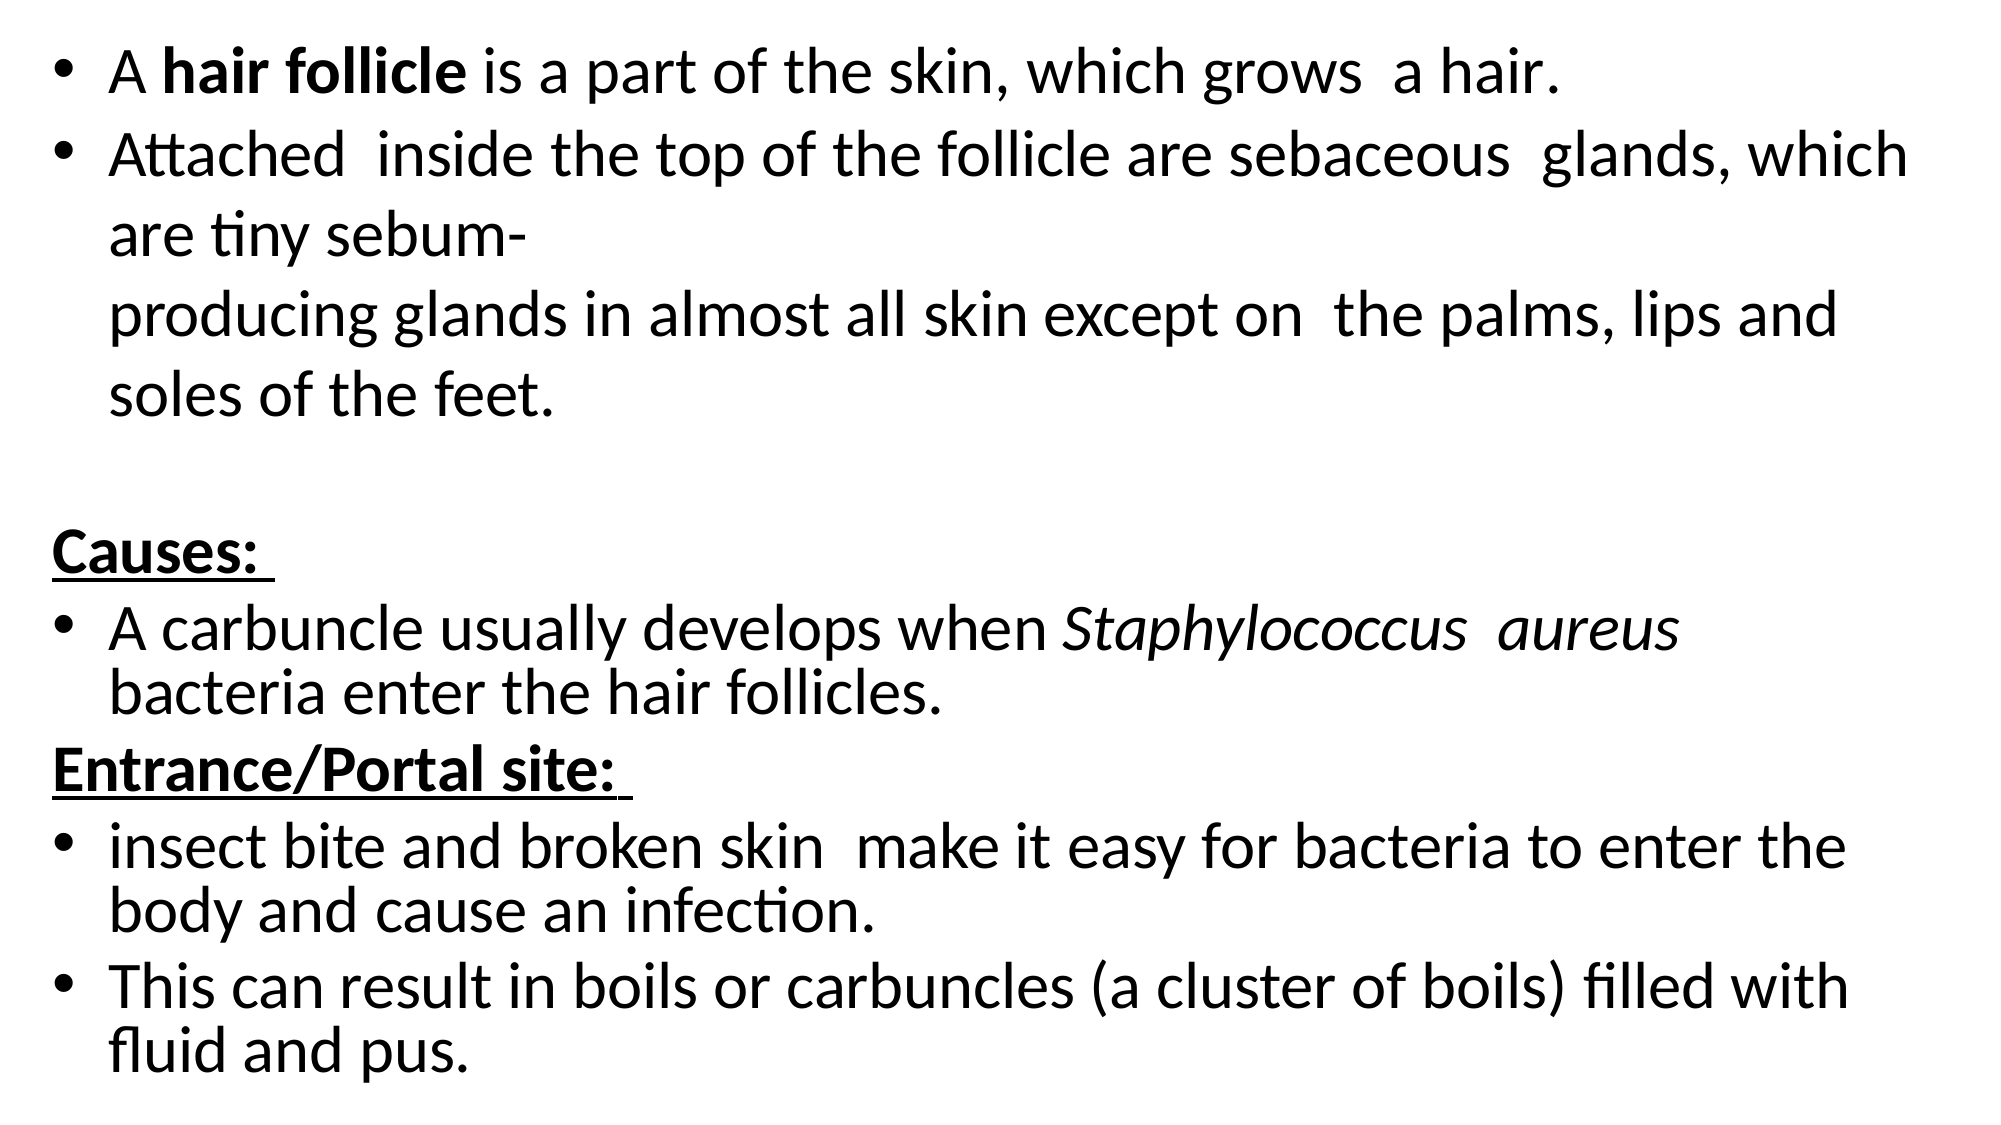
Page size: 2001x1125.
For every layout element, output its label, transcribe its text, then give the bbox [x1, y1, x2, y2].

text_box A hair follicle is a part of the skin, which grows a hair. Attached inside the top of the follicle are sebaceous glands, which are tiny sebum- producing glands in almost all skin except on the palms, lips and soles of the feet. Causes: A carbuncle usually develops when Staphylococcus aureus bacteria enter the hair follicles. Entrance/Portal site: insect bite and broken skin make it easy for bacteria to enter the body and cause an infection. This can result in boils or carbuncles (a cluster of boils) filled with fluid and pus. [50, 24, 1950, 1086]
